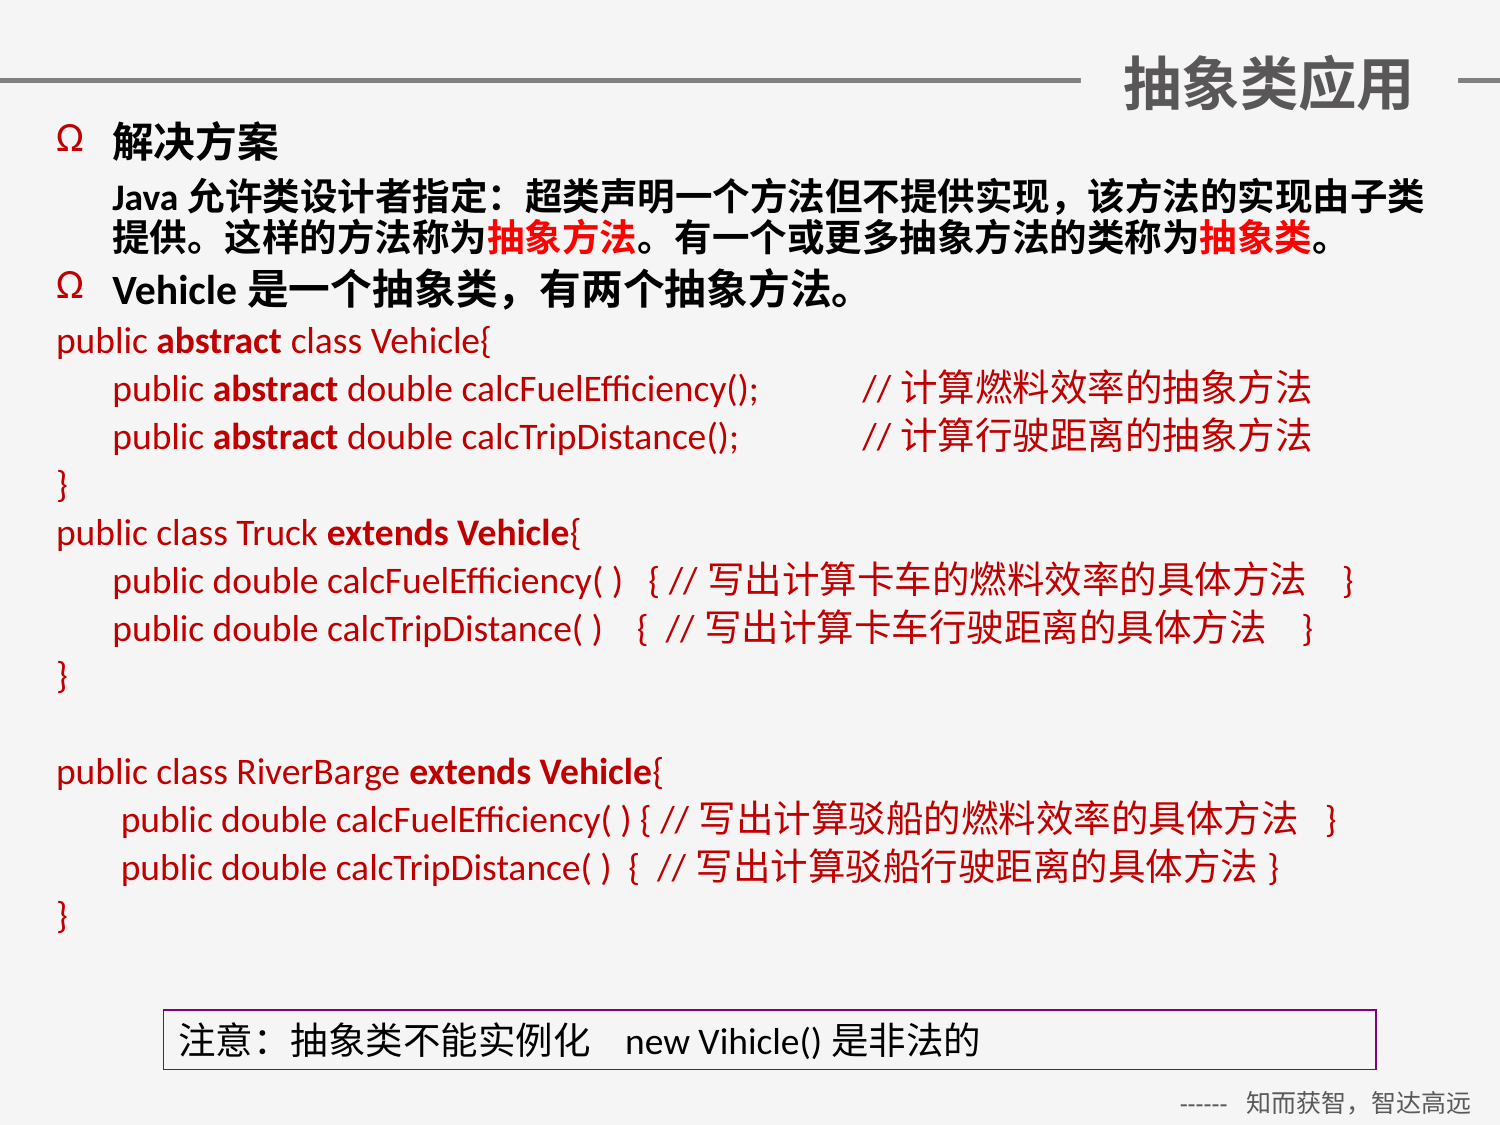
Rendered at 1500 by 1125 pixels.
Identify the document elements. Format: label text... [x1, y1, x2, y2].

list 解决方案 Java允许类设计者指定：超类声明一个方法但不提供实现，该方法的实现由子类提供。这样的方法称为抽象方法。有一个或更多抽象方法的类称为抽象类。 Vehicle是一个抽象类，有两个抽象方法。 public abstract class Vehicle{ public abstract double calcFuelEfficiency(); //计算燃料效率的抽象方法 public abstract double calcTripDistance(); //计算行驶距离的抽象方法 } public class Truck extends Vehicle{ public double calcFuelEfficiency( ) { //写出计算卡车的燃料效率的具体方法 } public double calcTripDistance( ) { //写出计算卡车行驶距离的具体方法 } } public class RiverBarge extends Vehicle{ public double calcFuelEfficiency( ) { //写出计算驳船的燃料效率的具体方法 } public double calcTripDistance( ) { //写出计算驳船行驶距离的具体方法} } [41, 113, 1459, 1054]
text_box 注意：抽象类不能实例化 new Vihicle()是非法的 [163, 1009, 1376, 1070]
title 抽象类应用 [1080, 39, 1459, 113]
